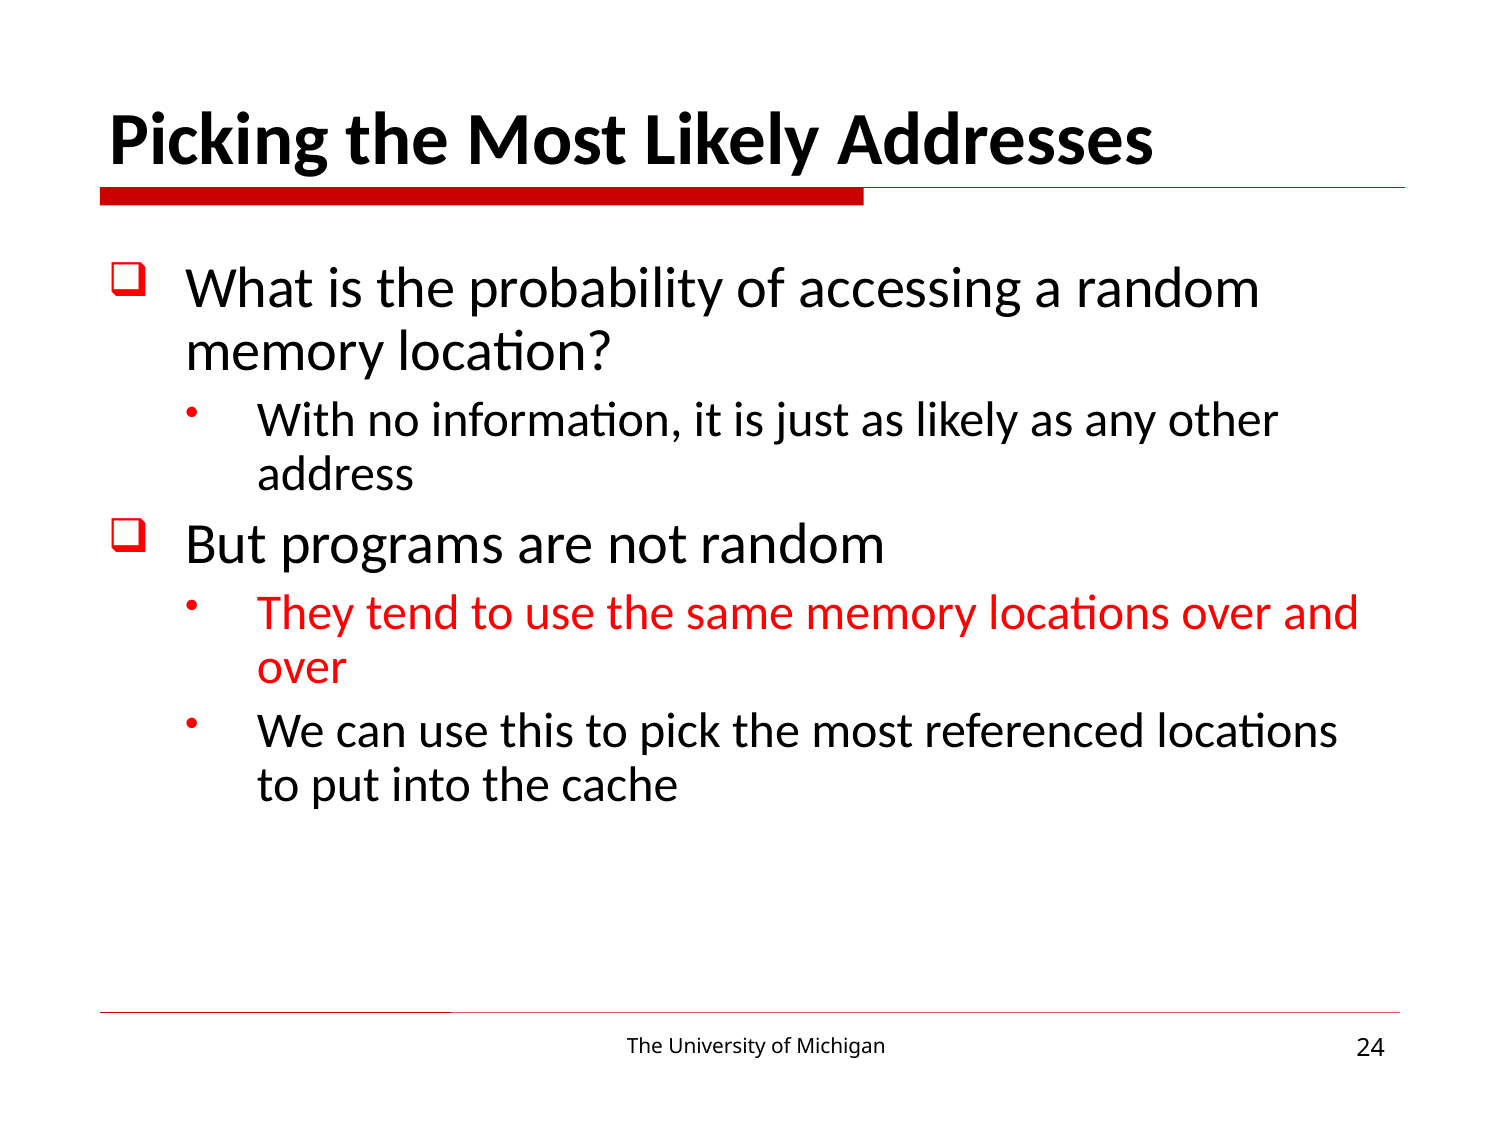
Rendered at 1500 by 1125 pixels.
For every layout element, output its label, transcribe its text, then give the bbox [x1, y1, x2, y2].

slide_number 24 [1149, 1024, 1401, 1103]
title Picking the Most Likely Addresses [93, 49, 1407, 188]
list What is the probability of accessing a random memory location? With no information, it is just as likely as any other address But programs are not random They tend to use the same memory locations over and over We can use this to pick the most referenced locations to put into the cache [92, 249, 1406, 1038]
